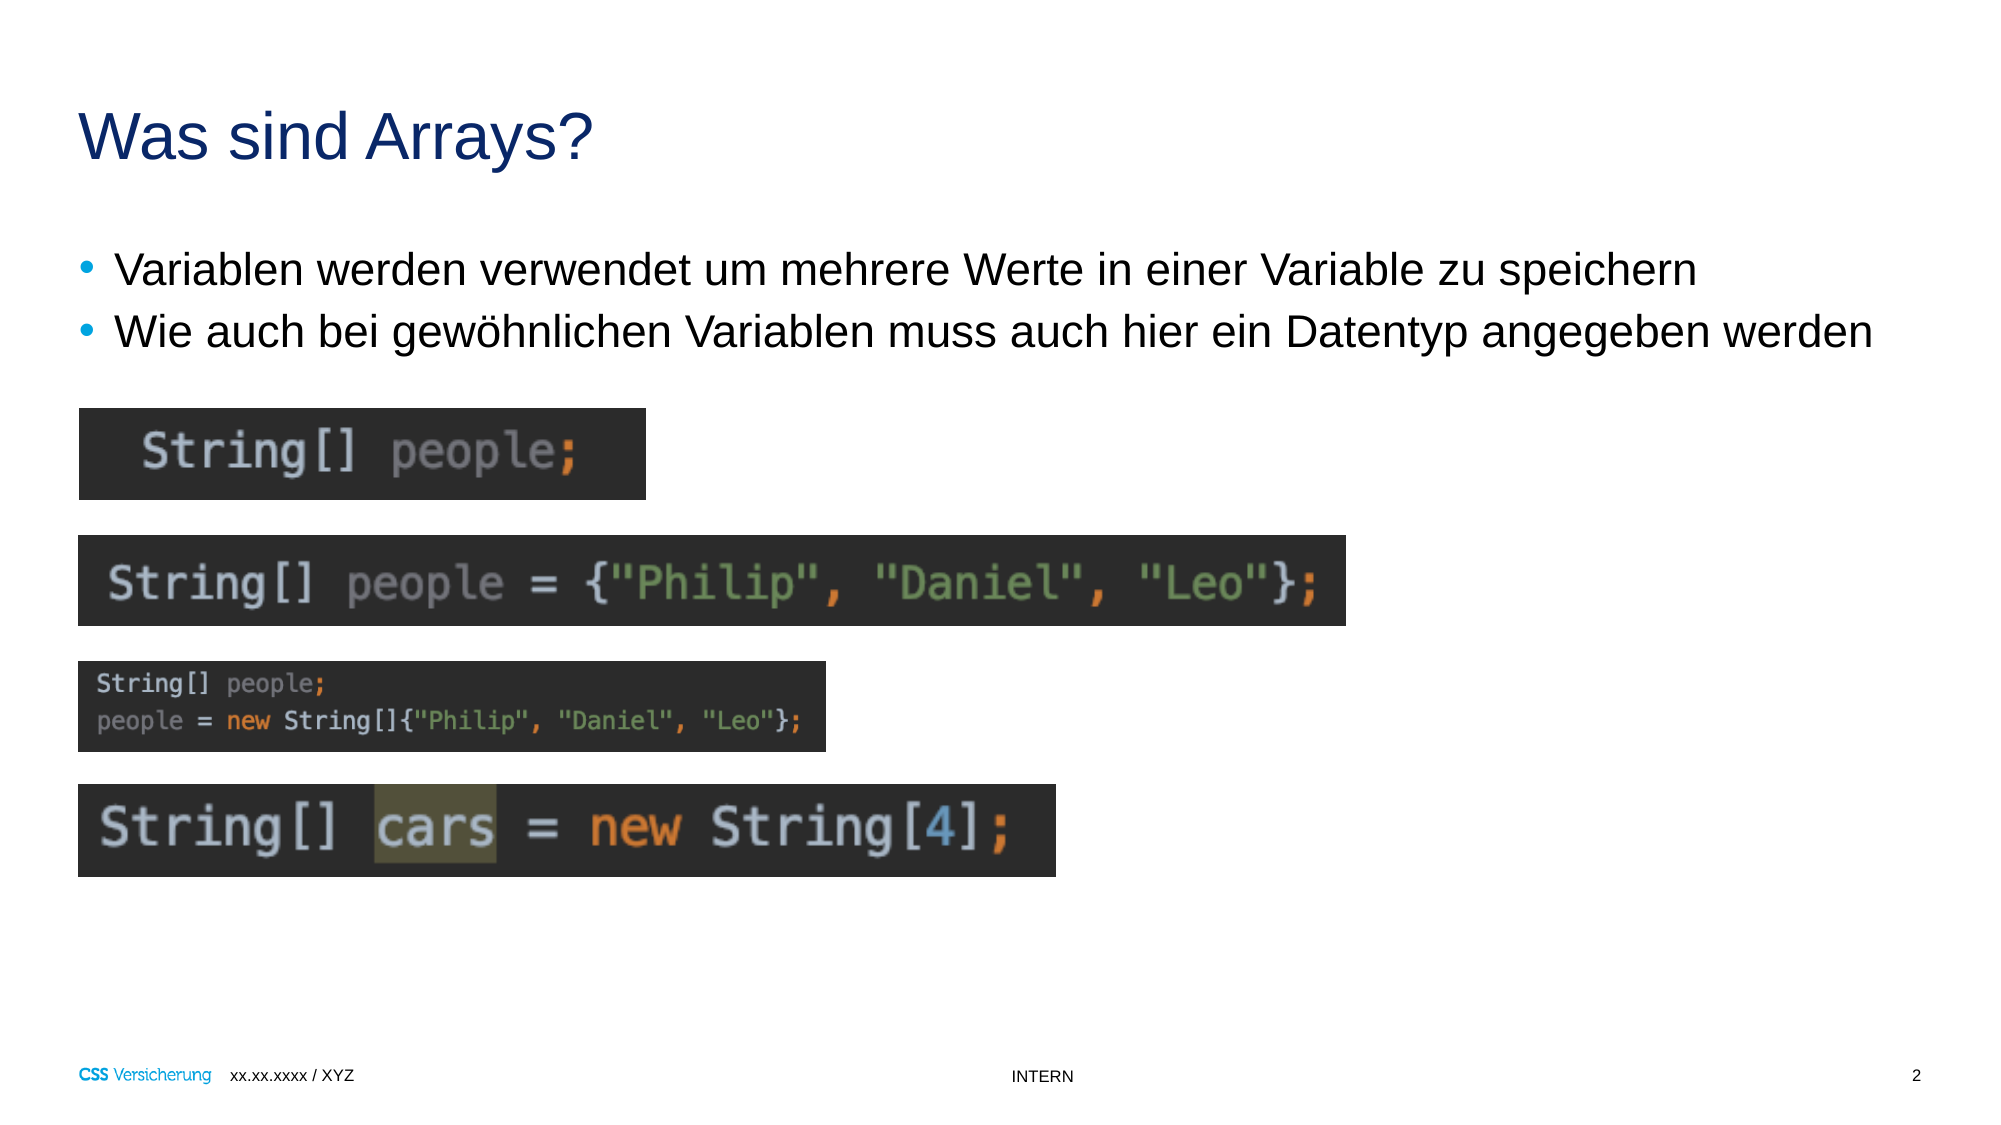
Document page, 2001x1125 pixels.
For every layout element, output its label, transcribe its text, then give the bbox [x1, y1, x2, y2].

slide_number xx.xx.xxxx / XYZ [230, 1058, 989, 1090]
picture [78, 534, 1346, 626]
picture [78, 660, 826, 752]
list Variablen werden verwendet um mehrere Werte in einer Variable zu speichern Wie auch bei gewöhnlichen Variablen muss auch hier ein Datentyp angegeben werden [78, 231, 1922, 1047]
slide_number 2 [1819, 1058, 1922, 1090]
picture [73, 1061, 217, 1090]
picture [78, 408, 646, 500]
title Was sind Arrays? [78, 30, 1922, 173]
footer INTERN [1011, 1059, 1788, 1090]
picture [78, 784, 1057, 877]
